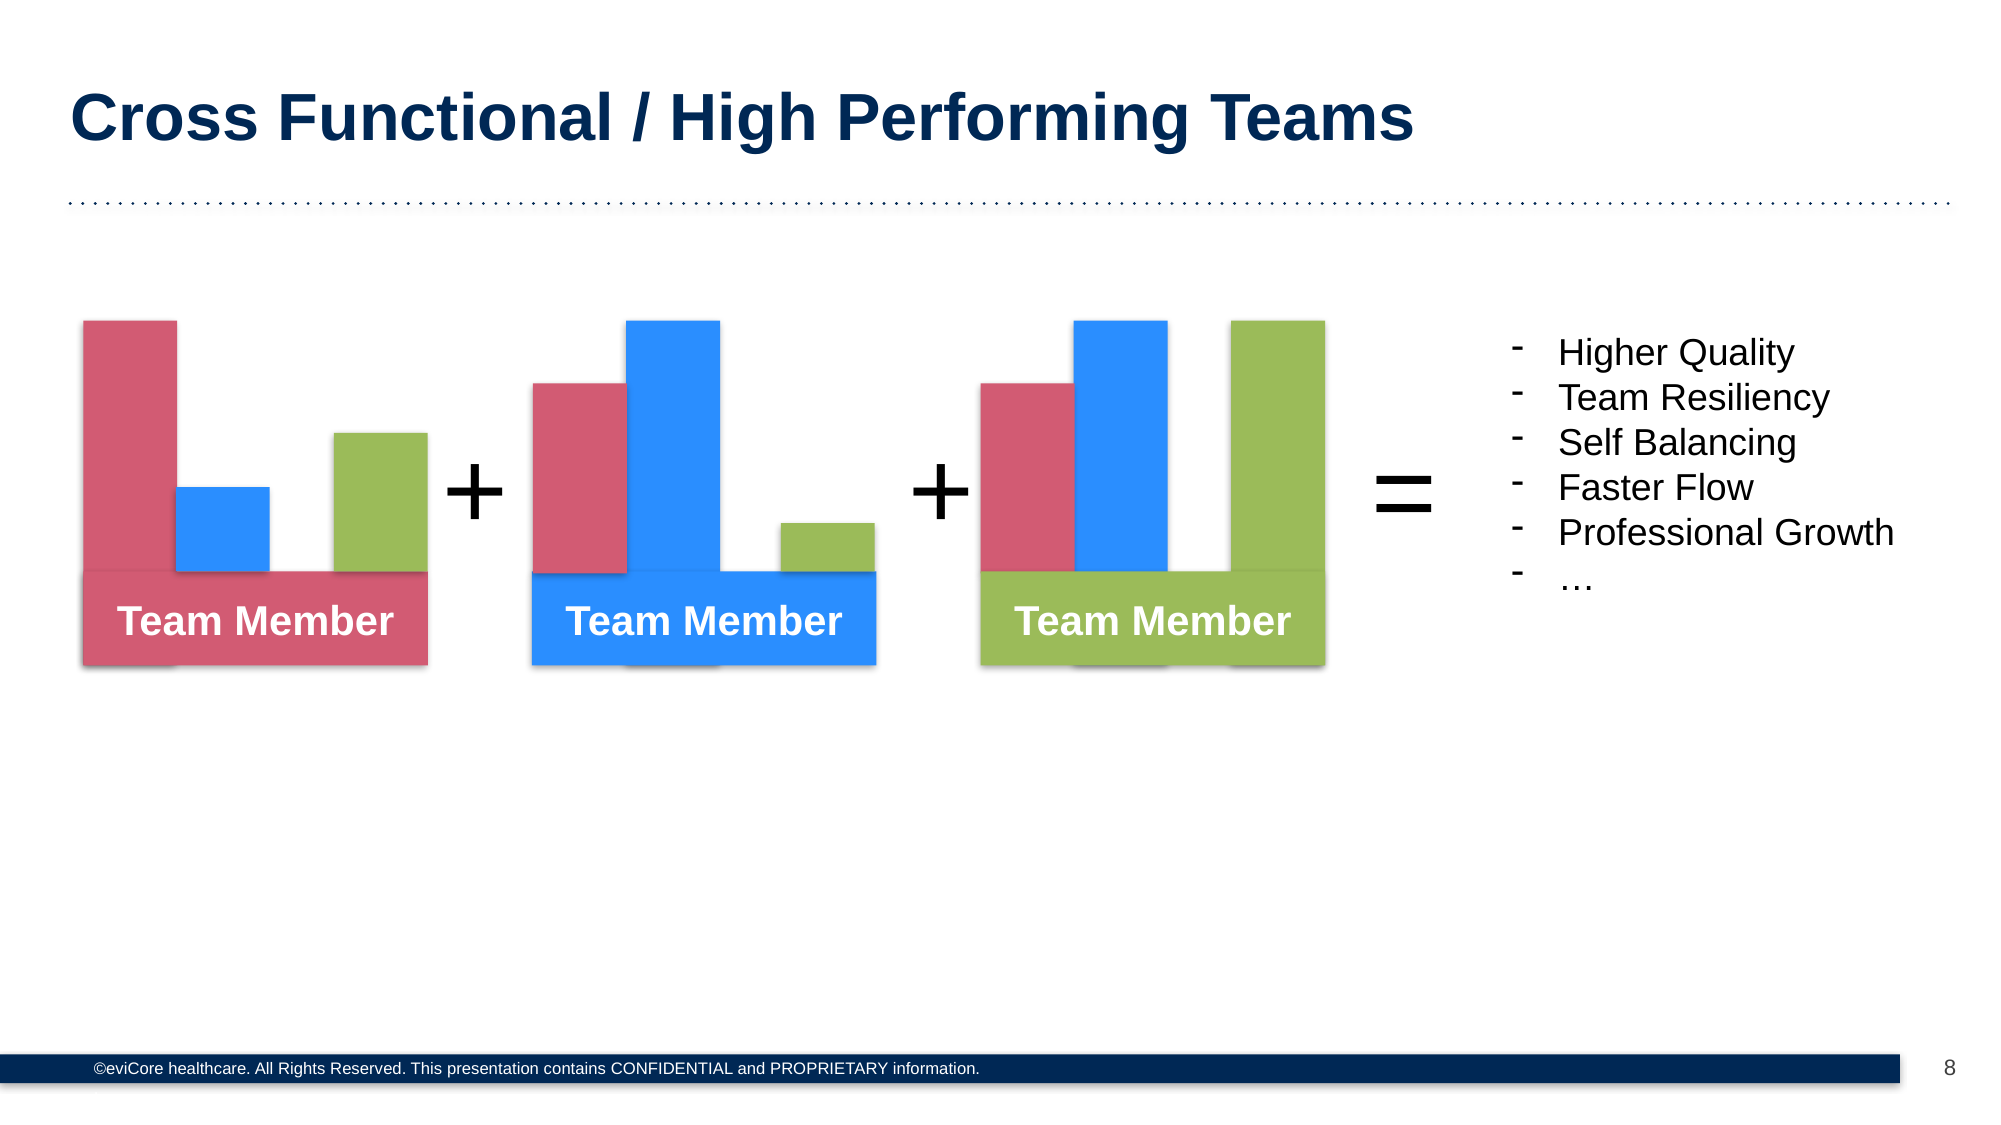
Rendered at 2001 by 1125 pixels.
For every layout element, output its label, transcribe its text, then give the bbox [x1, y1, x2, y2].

text_box [83, 320, 178, 570]
text_box [1073, 320, 1168, 569]
text_box Higher Quality Team Resiliency Self Balancing Faster Flow Professional Growth … [1496, 320, 1920, 651]
text_box Team Member [980, 571, 1326, 666]
text_box = [1356, 411, 1435, 561]
text_box [175, 486, 270, 572]
text_box [1230, 320, 1326, 570]
text_box + [893, 409, 972, 560]
text_box Team Member [531, 571, 877, 666]
text_box + [427, 409, 506, 560]
text_box [980, 383, 1075, 570]
list Cross Functional / High Performing Teams [55, 52, 1944, 174]
text_box [333, 432, 429, 572]
text_box [780, 522, 875, 572]
text_box [532, 383, 628, 574]
text_box Team Member [83, 571, 429, 666]
text_box [625, 320, 721, 569]
